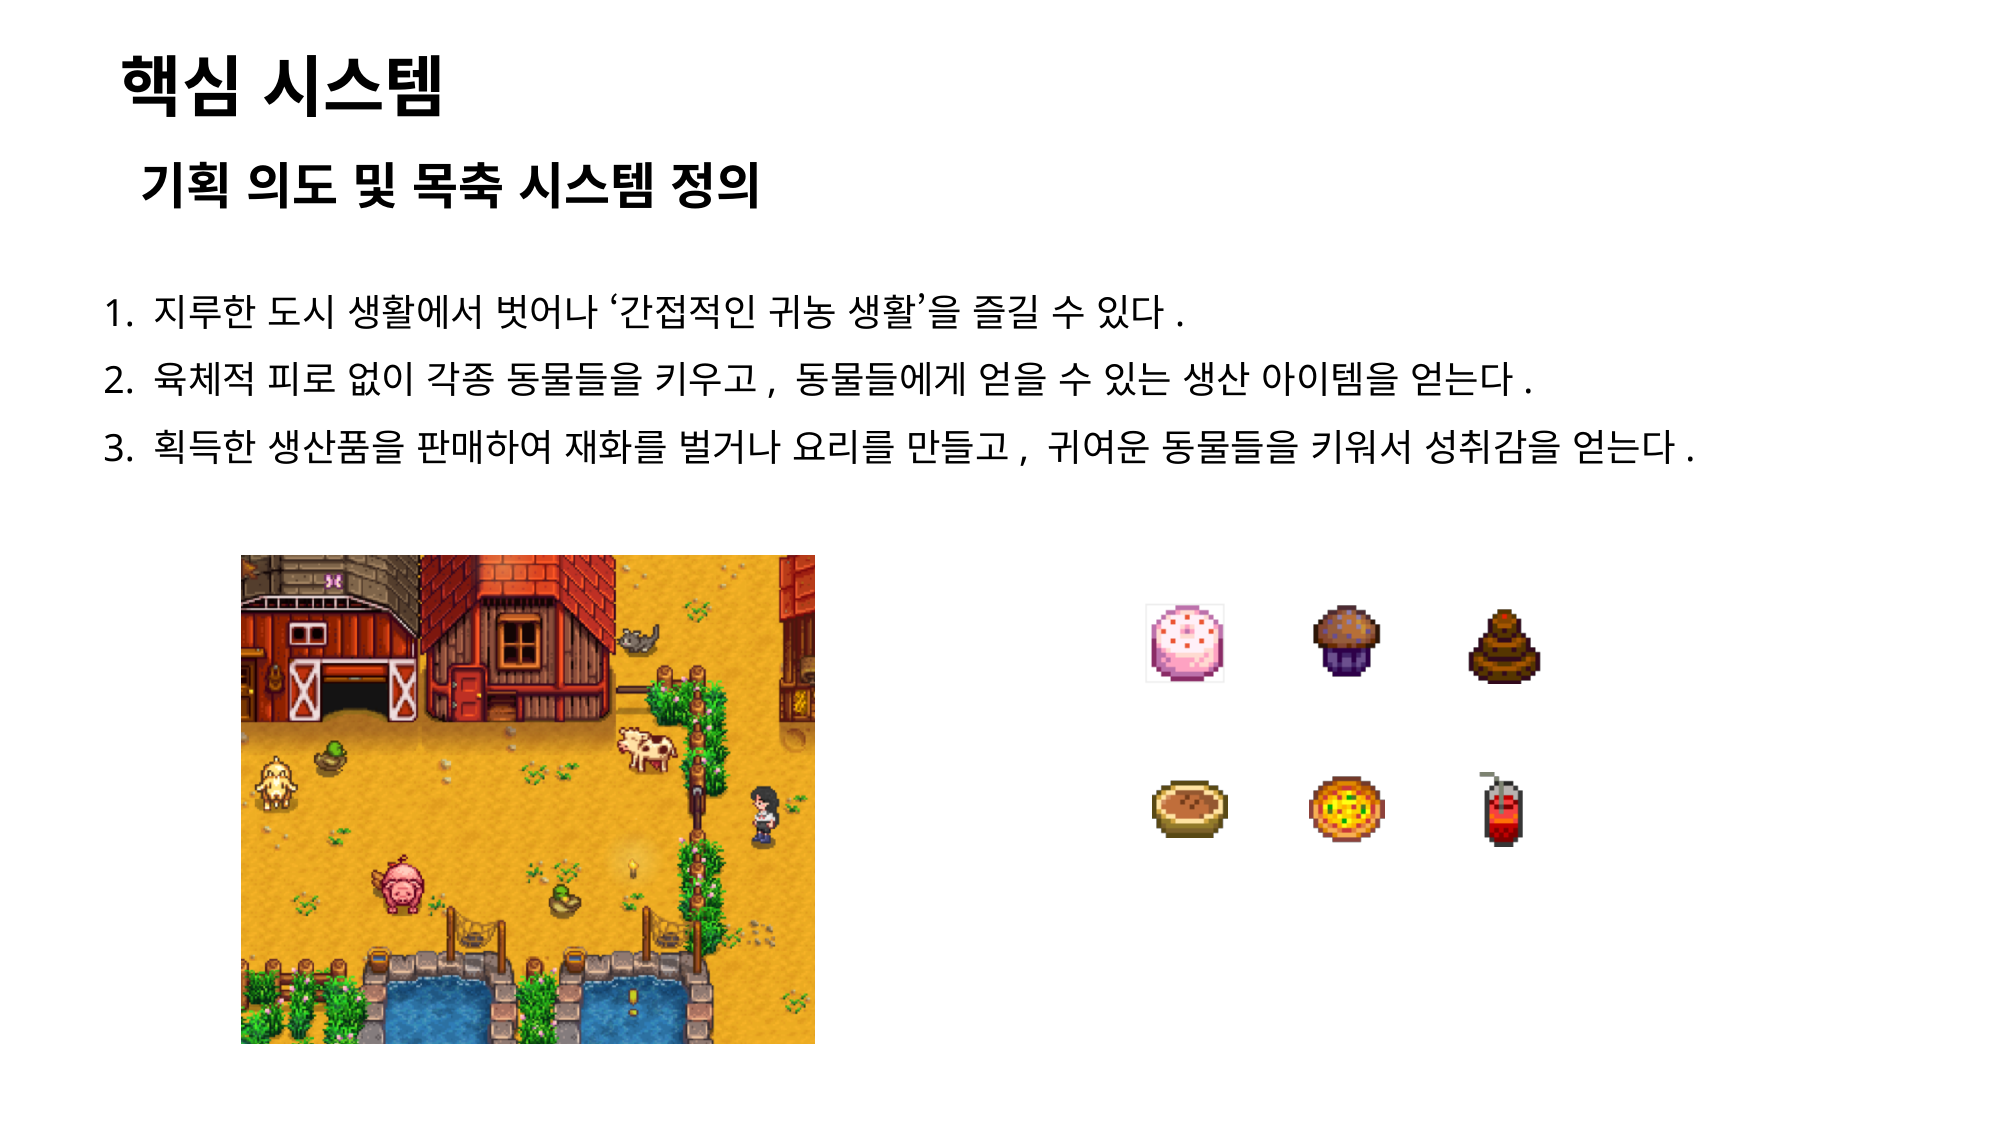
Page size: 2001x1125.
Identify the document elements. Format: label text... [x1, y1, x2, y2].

picture [1144, 593, 1236, 691]
text_box 핵심 시스템 [105, 37, 462, 133]
picture [240, 555, 815, 1044]
picture [1309, 771, 1385, 848]
text_box 기획 의도 및 목축 시스템 정의 [125, 146, 778, 222]
picture [1309, 604, 1385, 680]
text_box 1. 지루한 도시 생활에서 벗어나 ‘간접적인 귀농 생활’을 즐길 수 있다. 2. 육체적 피로 없이 각종 동물들을 키우고, 동물들에게 얻을 수 있는 생산 아이템을 얻는다. 3. 획득한 생산품을 판매하여 재화를 벌거나 요리를 만들고, 귀여운 동물들을 키워서 성취감을 얻는다. [88, 258, 1818, 476]
picture [1466, 771, 1542, 848]
picture [1152, 762, 1228, 838]
picture [1466, 608, 1542, 684]
